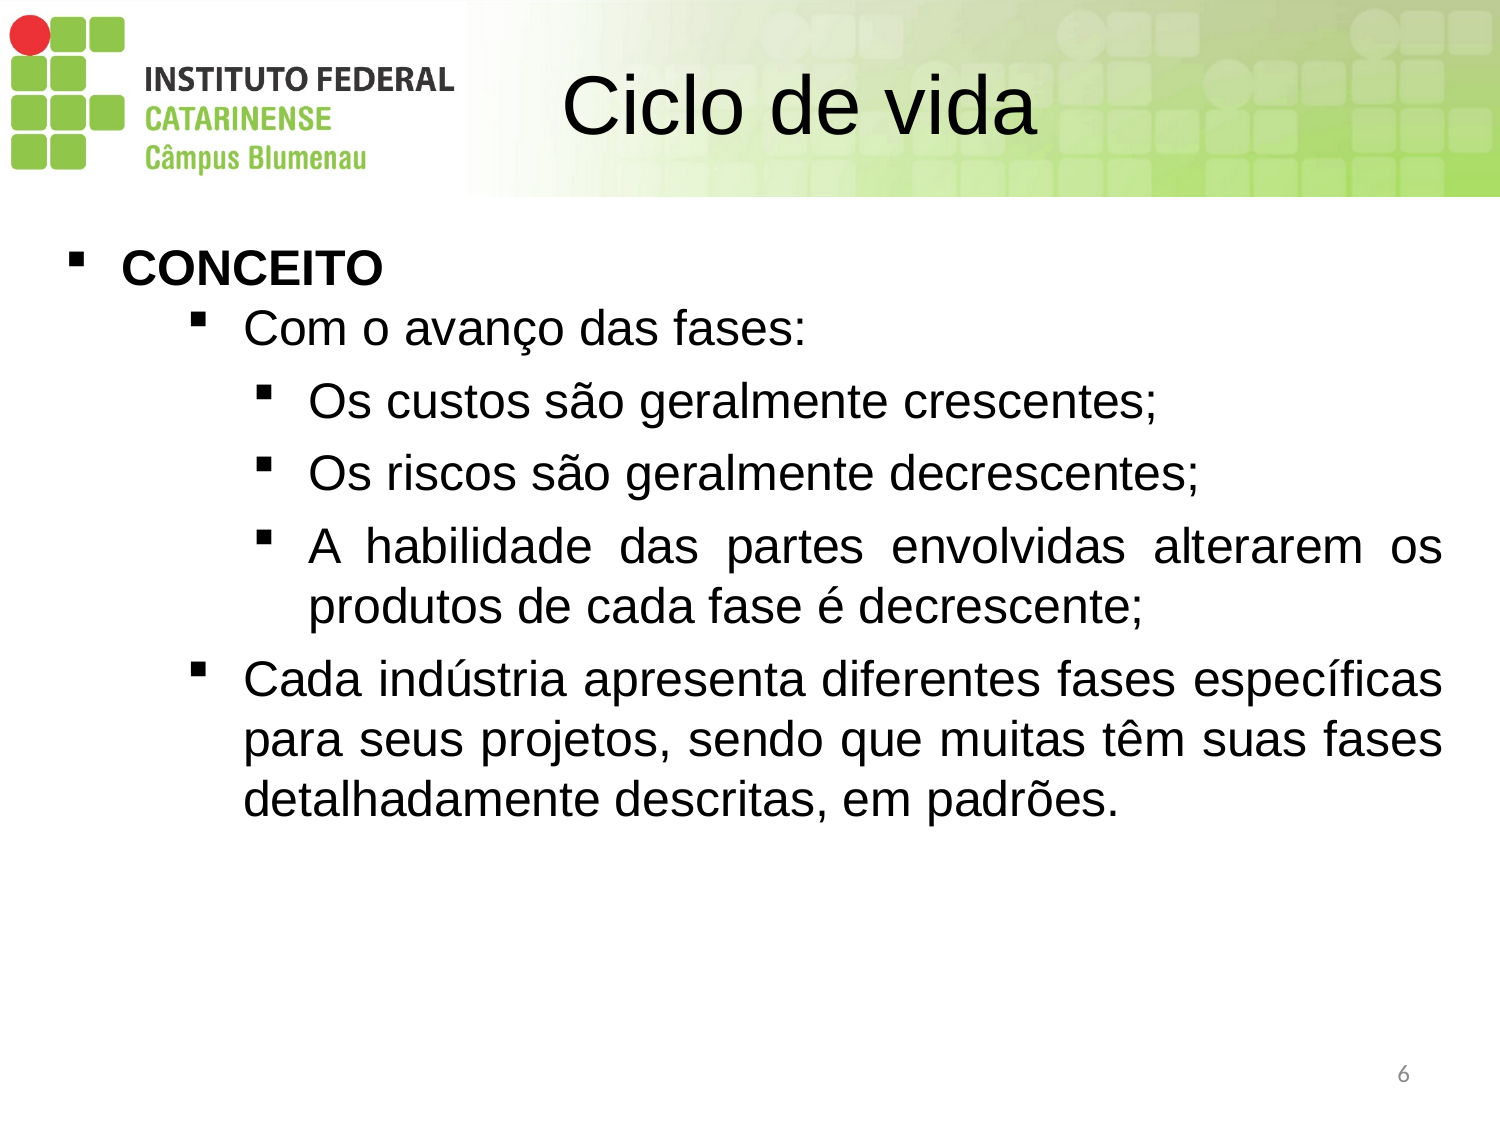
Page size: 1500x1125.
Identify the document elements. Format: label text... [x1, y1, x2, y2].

text_box CONCEITO Com o avanço das fases: Os custos são geralmente crescentes; Os riscos são geralmente decrescentes; A habilidade das partes envolvidas alterarem os produtos de cada fase é decrescente; Cada indústria apresenta diferentes fases específicas para seus projetos, sendo que muitas têm suas fases detalhadamente descritas, em padrões. [50, 228, 1459, 1096]
title Ciclo de vida [546, 7, 1459, 195]
picture [0, 0, 1500, 197]
slide_number 6 [1074, 1042, 1425, 1103]
